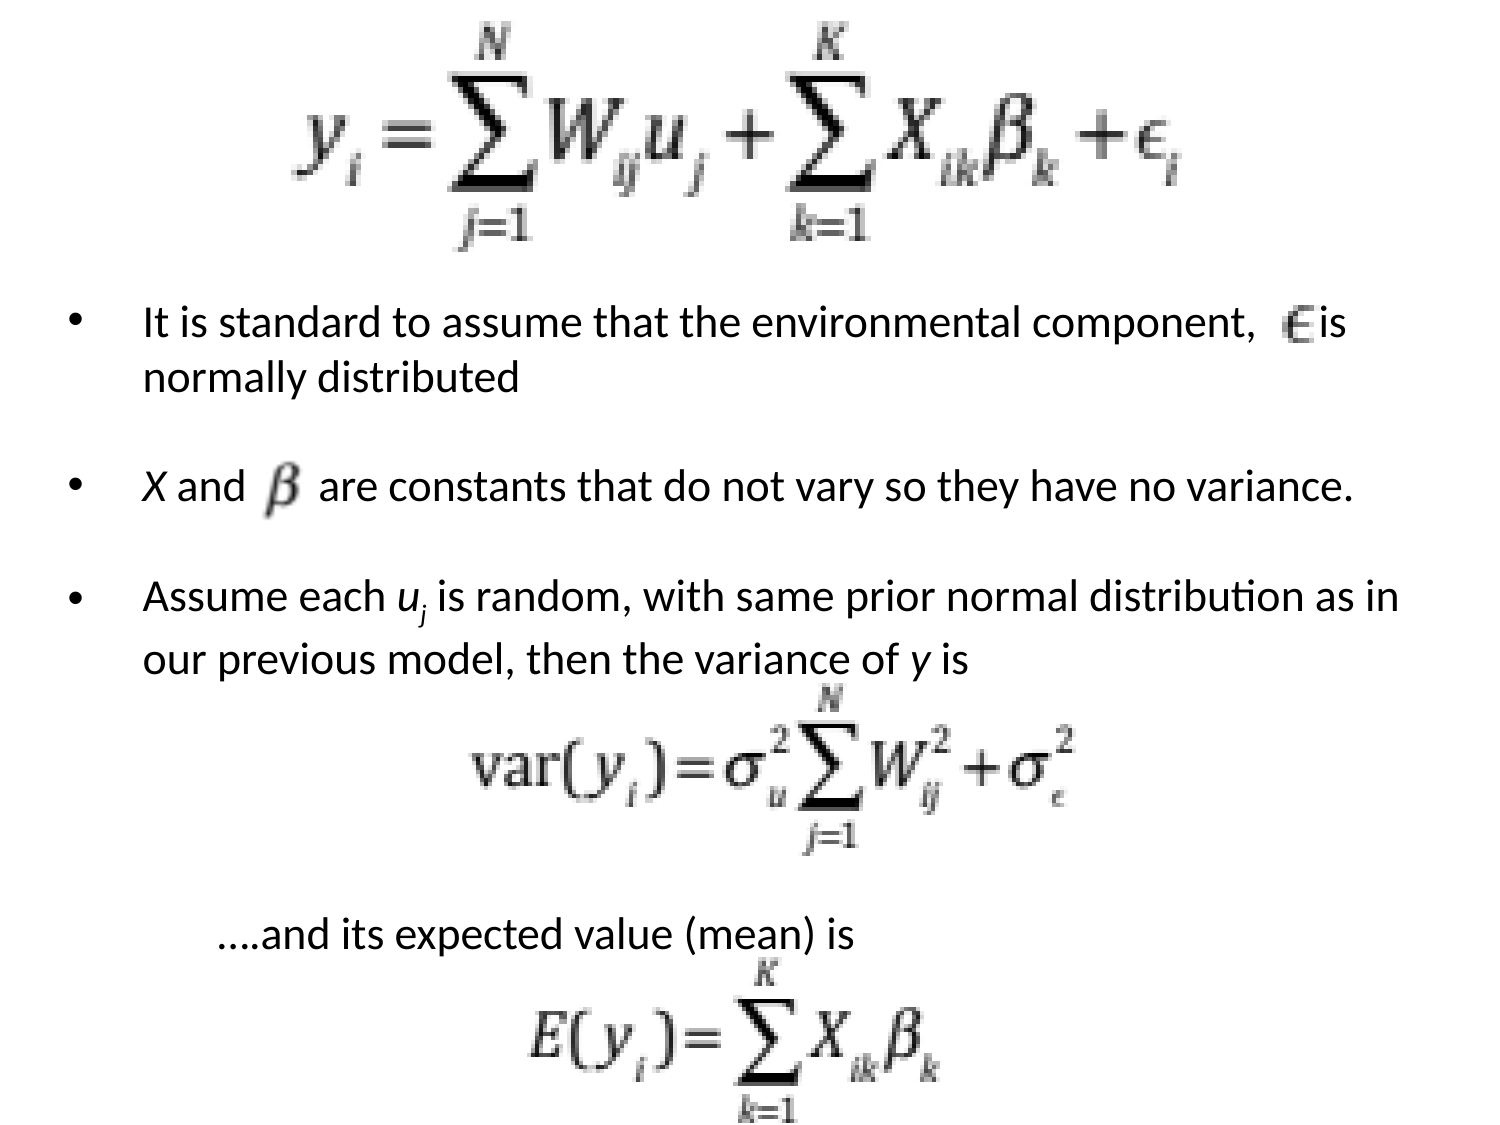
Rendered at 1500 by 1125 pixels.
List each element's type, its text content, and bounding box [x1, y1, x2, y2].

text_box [460, 662, 1081, 865]
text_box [519, 937, 949, 1125]
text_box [280, 0, 1194, 264]
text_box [1272, 295, 1321, 351]
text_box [257, 456, 304, 525]
text_box It is standard to assume that the environmental component, is normally distributed X and are constants that do not vary so they have no variance. Assume each uj is random, with same prior normal distribution as in our previous model, then the variance of y is ….and its expected value (mean) is [52, 283, 1441, 1125]
